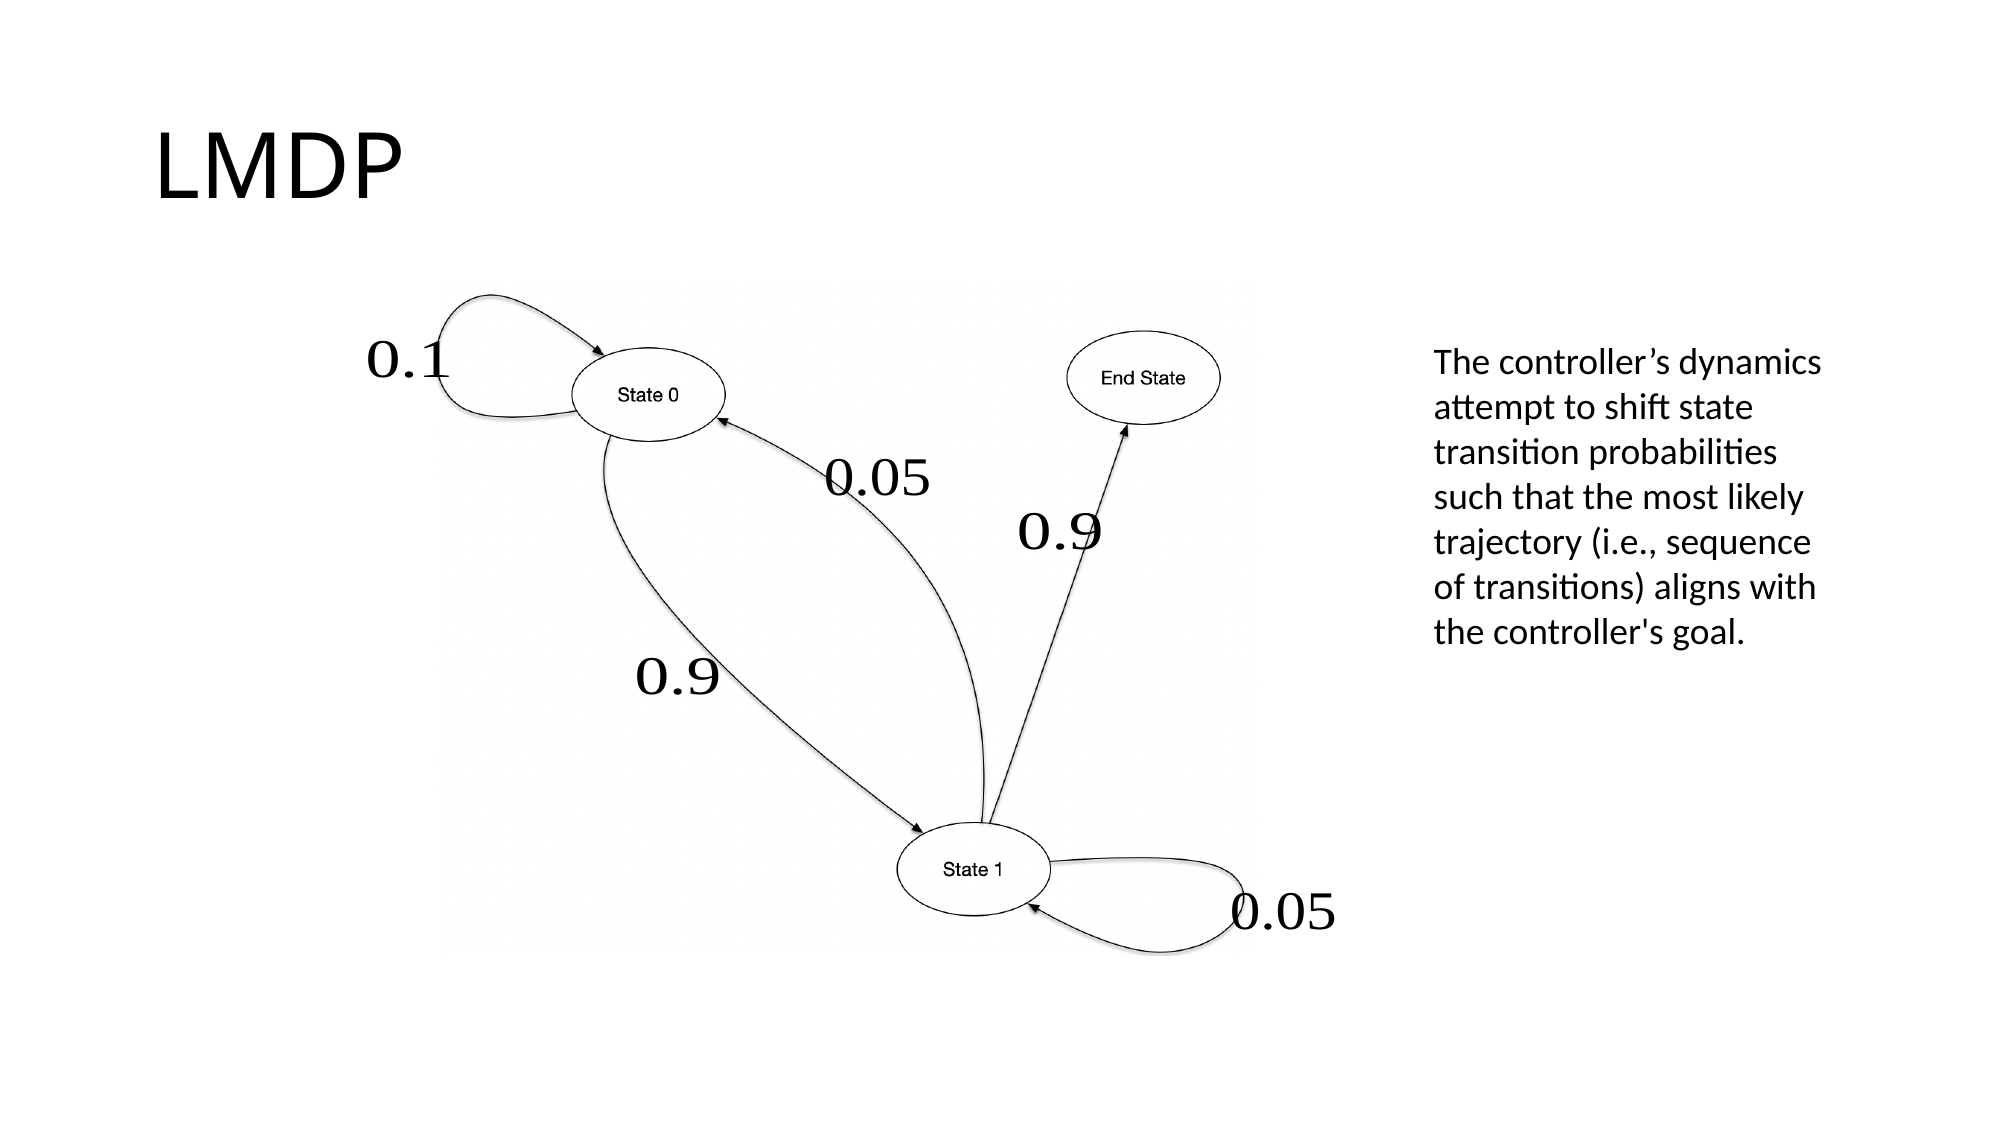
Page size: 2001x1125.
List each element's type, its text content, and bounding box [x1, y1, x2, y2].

picture [434, 277, 1261, 956]
title LMDP [137, 59, 1863, 278]
text_box The controller’s dynamics attempt to shift state transition probabilities such that the most likely trajectory (i.e., sequence of transitions) aligns with the controller's goal. [1419, 329, 1849, 660]
